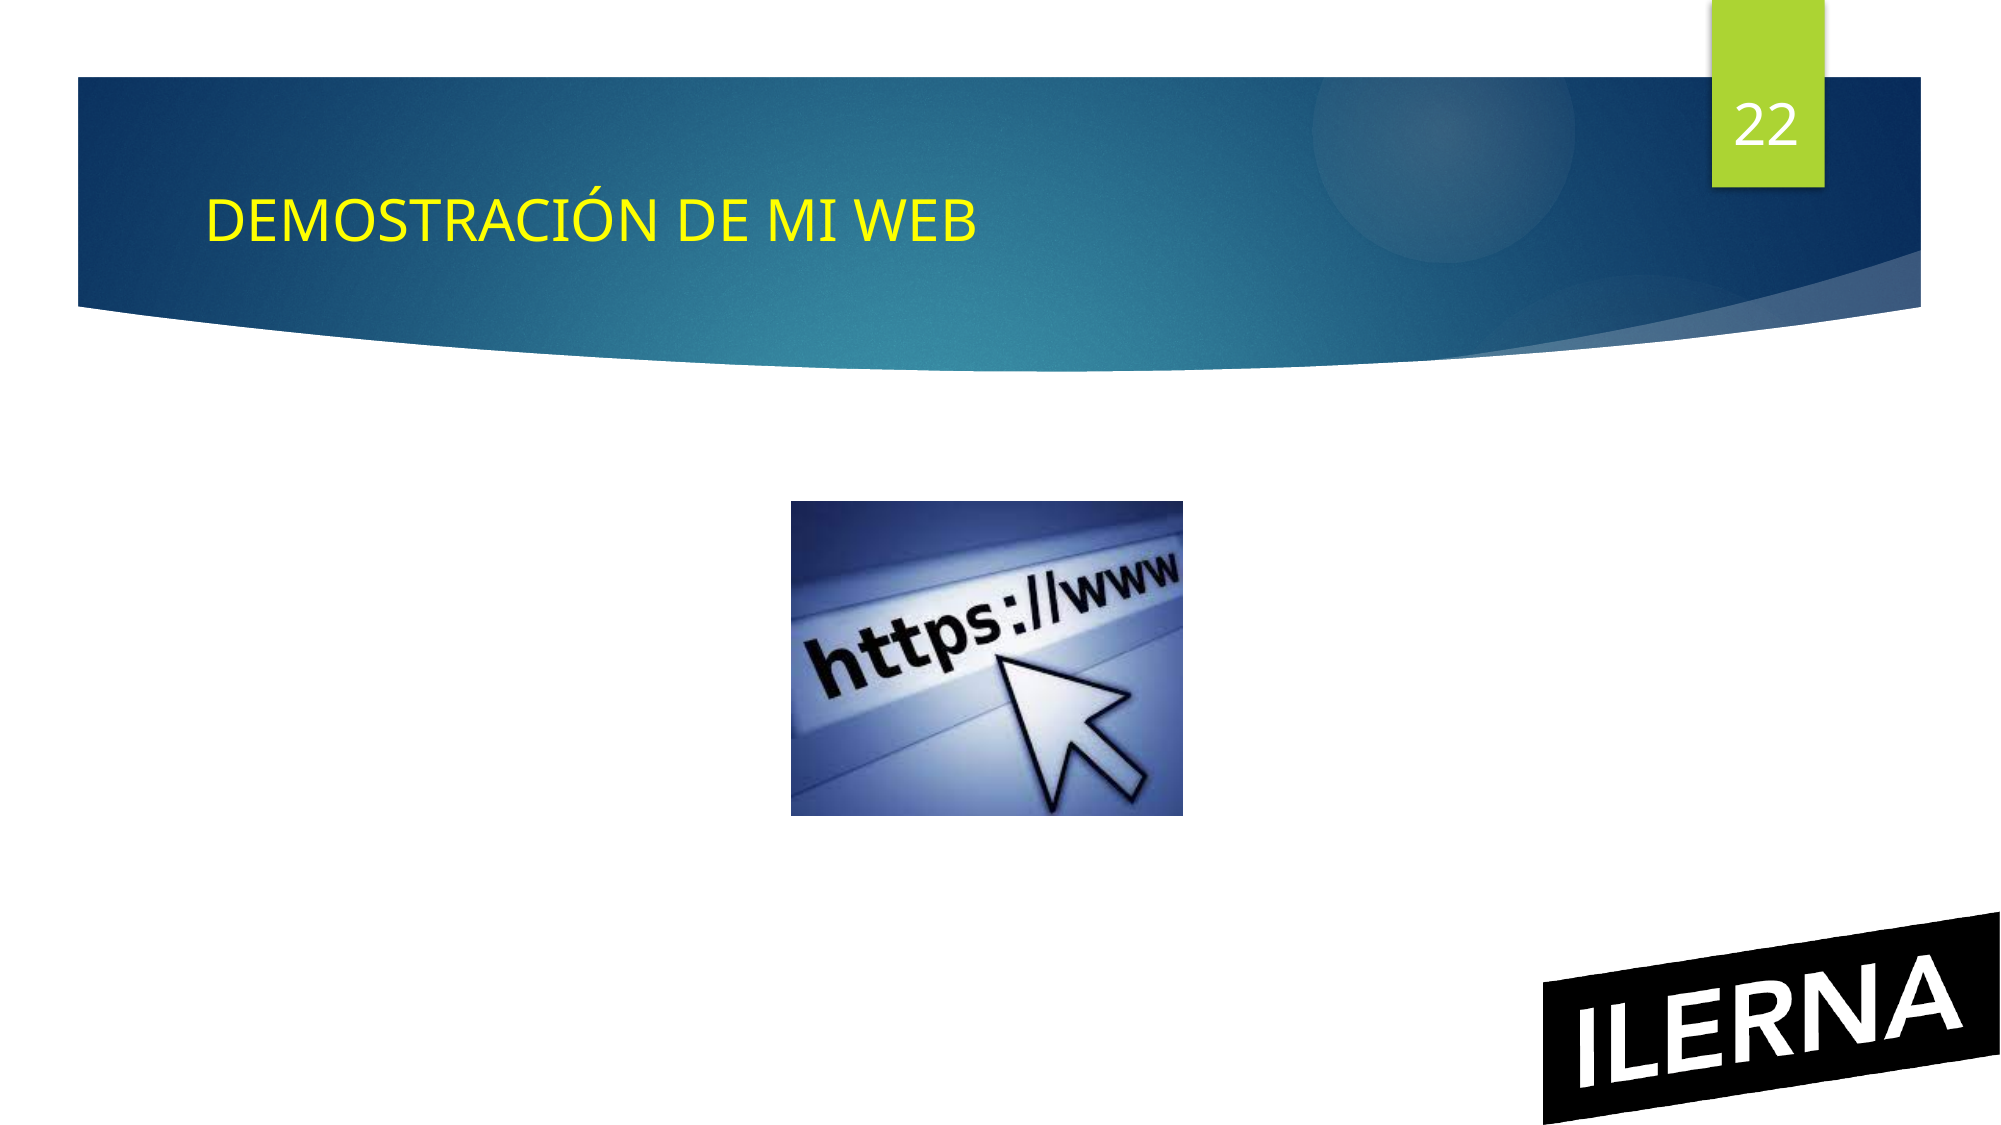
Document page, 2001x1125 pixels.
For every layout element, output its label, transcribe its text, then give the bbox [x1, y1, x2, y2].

title DEMOSTRACIÓN DE MI WEB [189, 159, 1627, 276]
picture [1542, 911, 2000, 1125]
slide_number 22 [1698, 48, 1836, 175]
picture [791, 500, 1183, 816]
